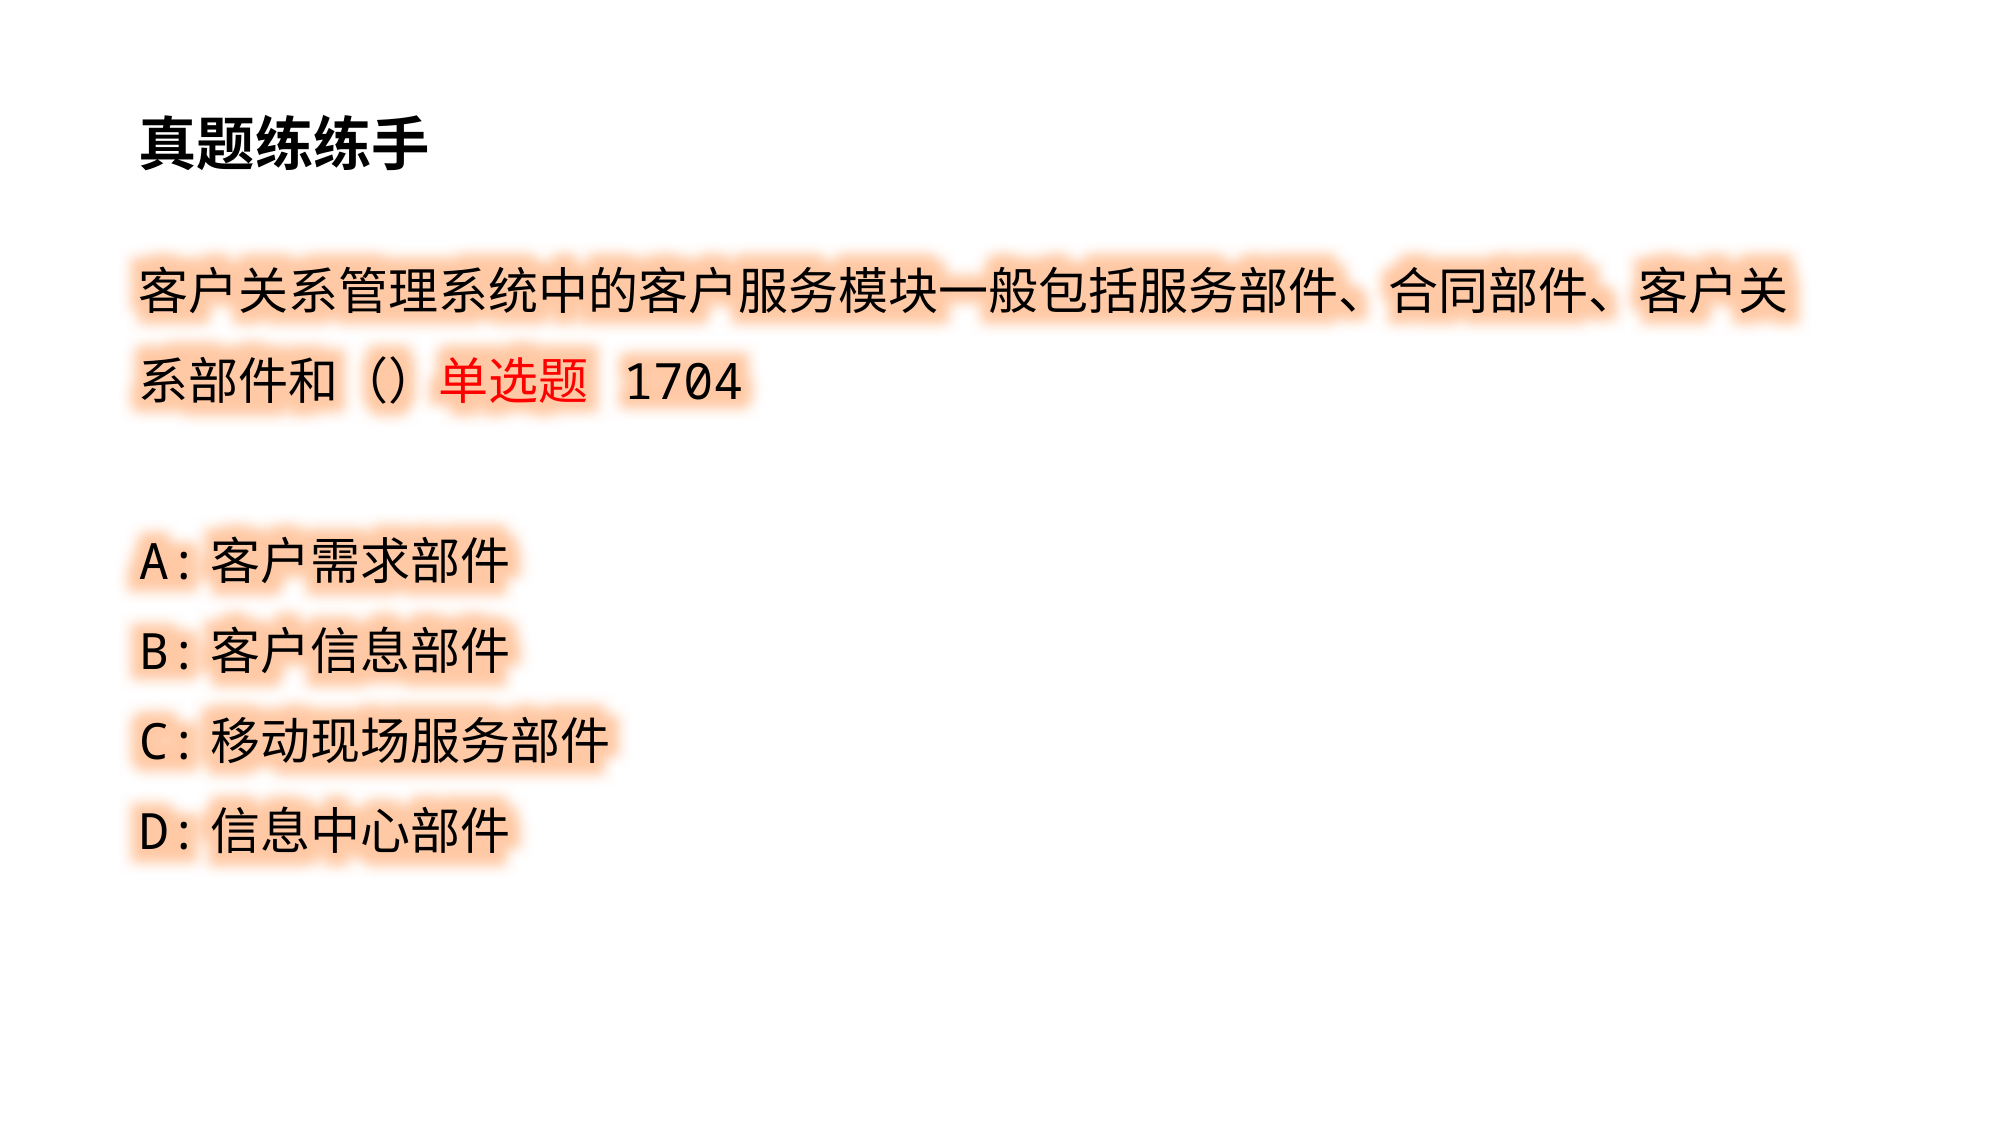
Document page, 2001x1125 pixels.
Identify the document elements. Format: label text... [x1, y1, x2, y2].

text_box 真题练练手 [120, 97, 1568, 187]
text_box 客户关系管理系统中的客户服务模块一般包括服务部件、合同部件、客户关系部件和（）单选题 1704 A:客户需求部件 B:客户信息部件 C:移动现场服务部件 D:信息中心部件 [120, 219, 1839, 1047]
